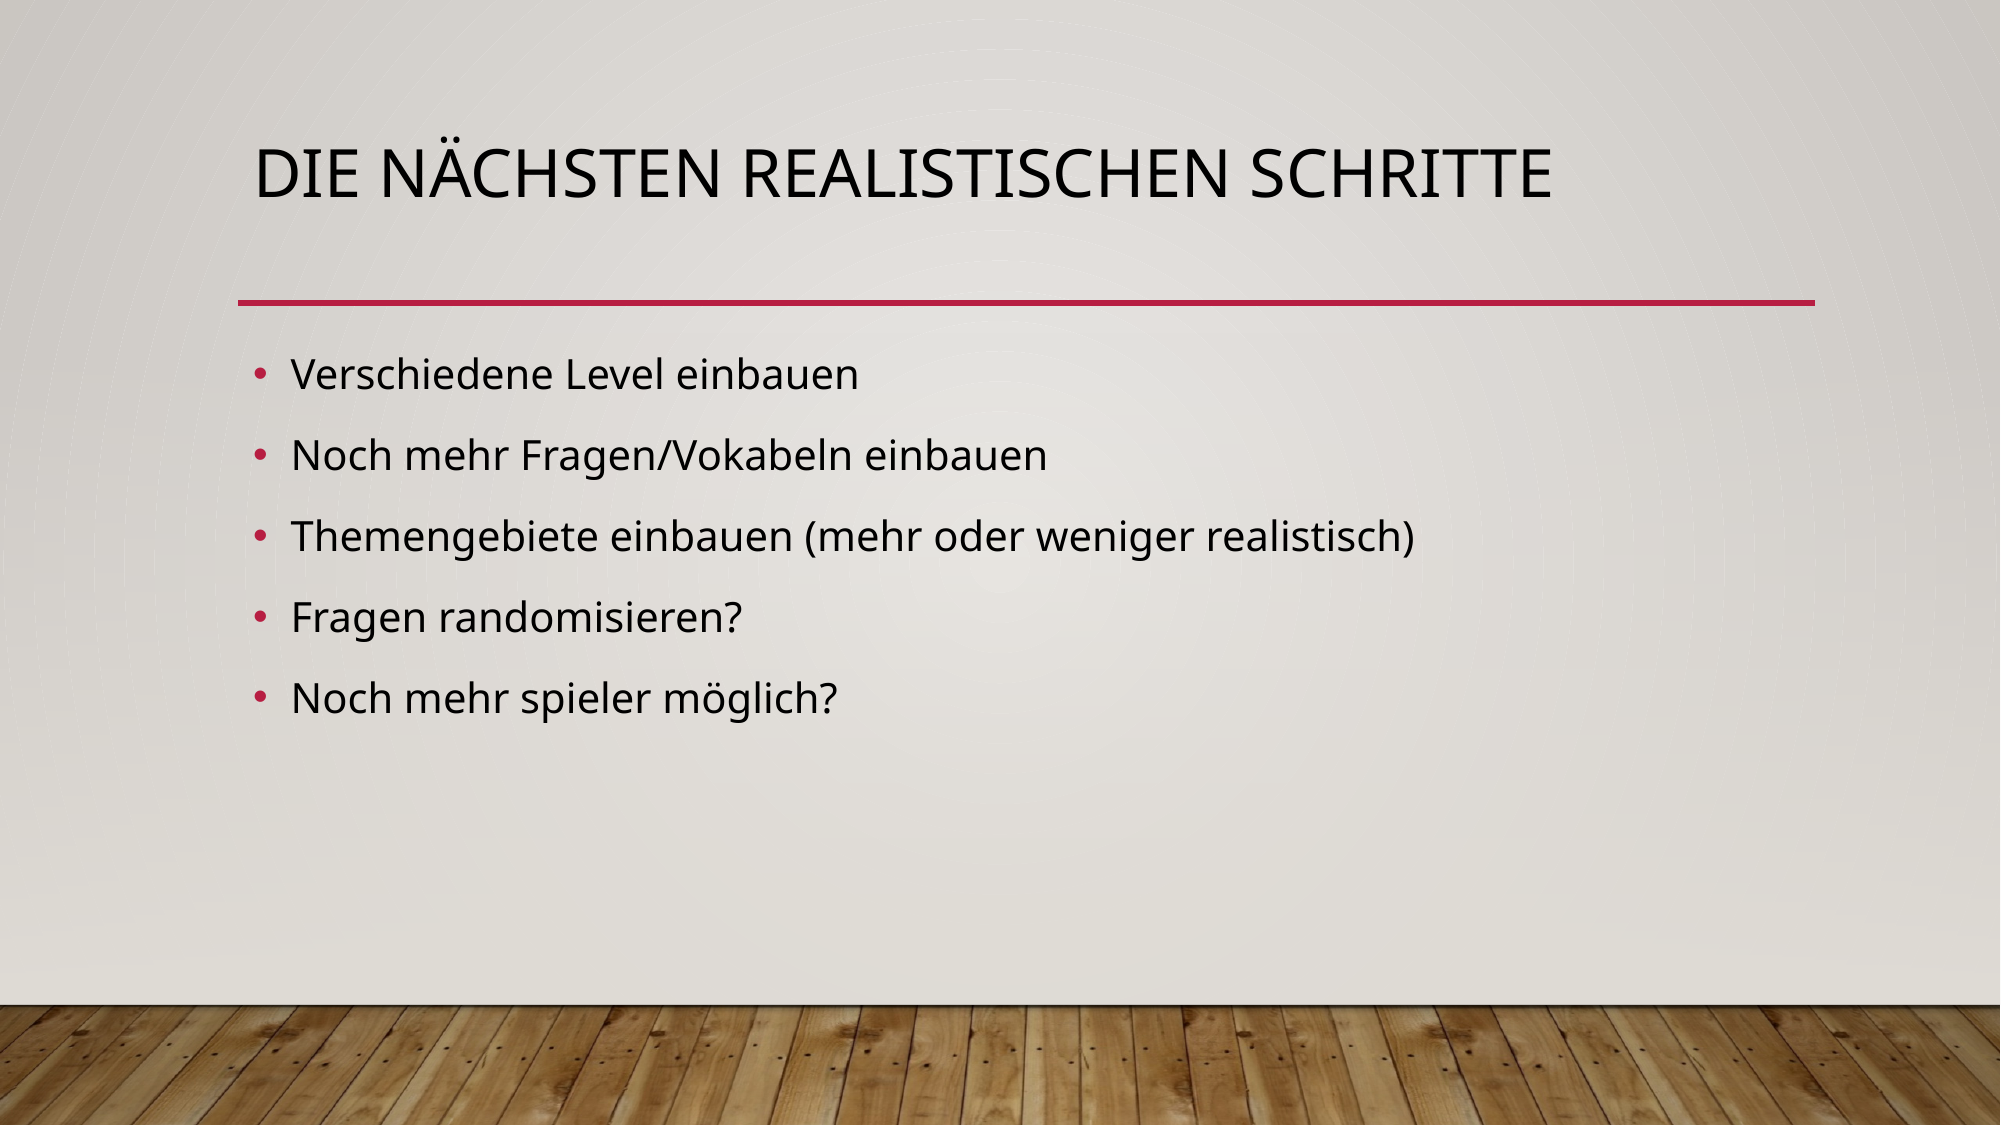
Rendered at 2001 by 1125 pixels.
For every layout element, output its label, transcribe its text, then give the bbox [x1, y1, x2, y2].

title Die nächsten realistischen schritte [238, 131, 1814, 305]
picture [0, 1005, 2000, 1125]
list Verschiedene Level einbauen Noch mehr Fragen/Vokabeln einbauen Themengebiete einbauen (mehr oder weniger realistisch) Fragen randomisieren? Noch mehr spieler möglich? [238, 330, 1814, 897]
